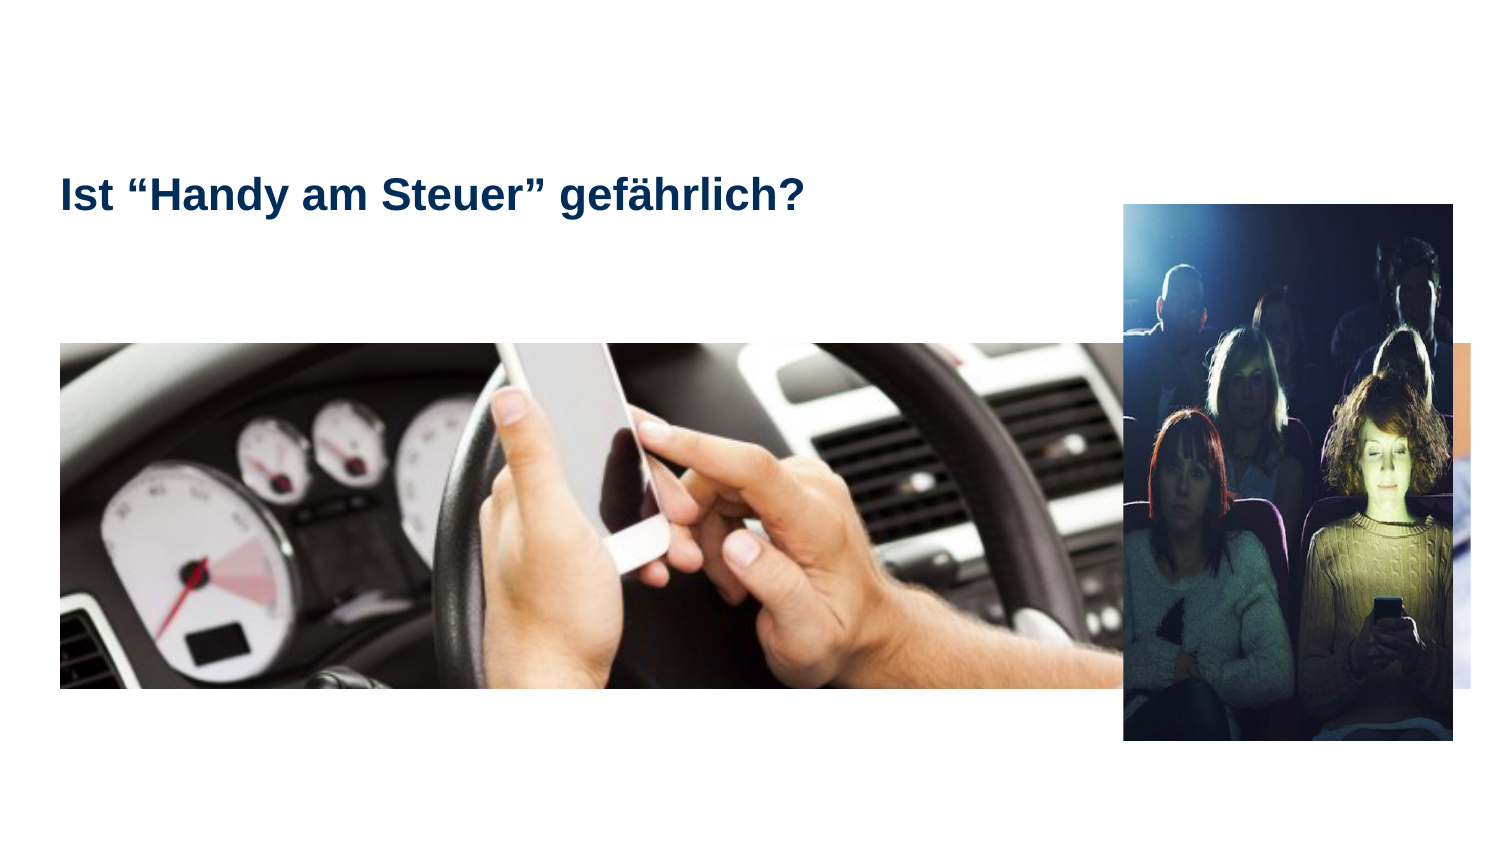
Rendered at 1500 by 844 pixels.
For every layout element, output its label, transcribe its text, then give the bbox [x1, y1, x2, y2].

title Ist “Handy am Steuer” gefährlich? [60, 164, 1471, 282]
picture [59, 204, 1471, 742]
